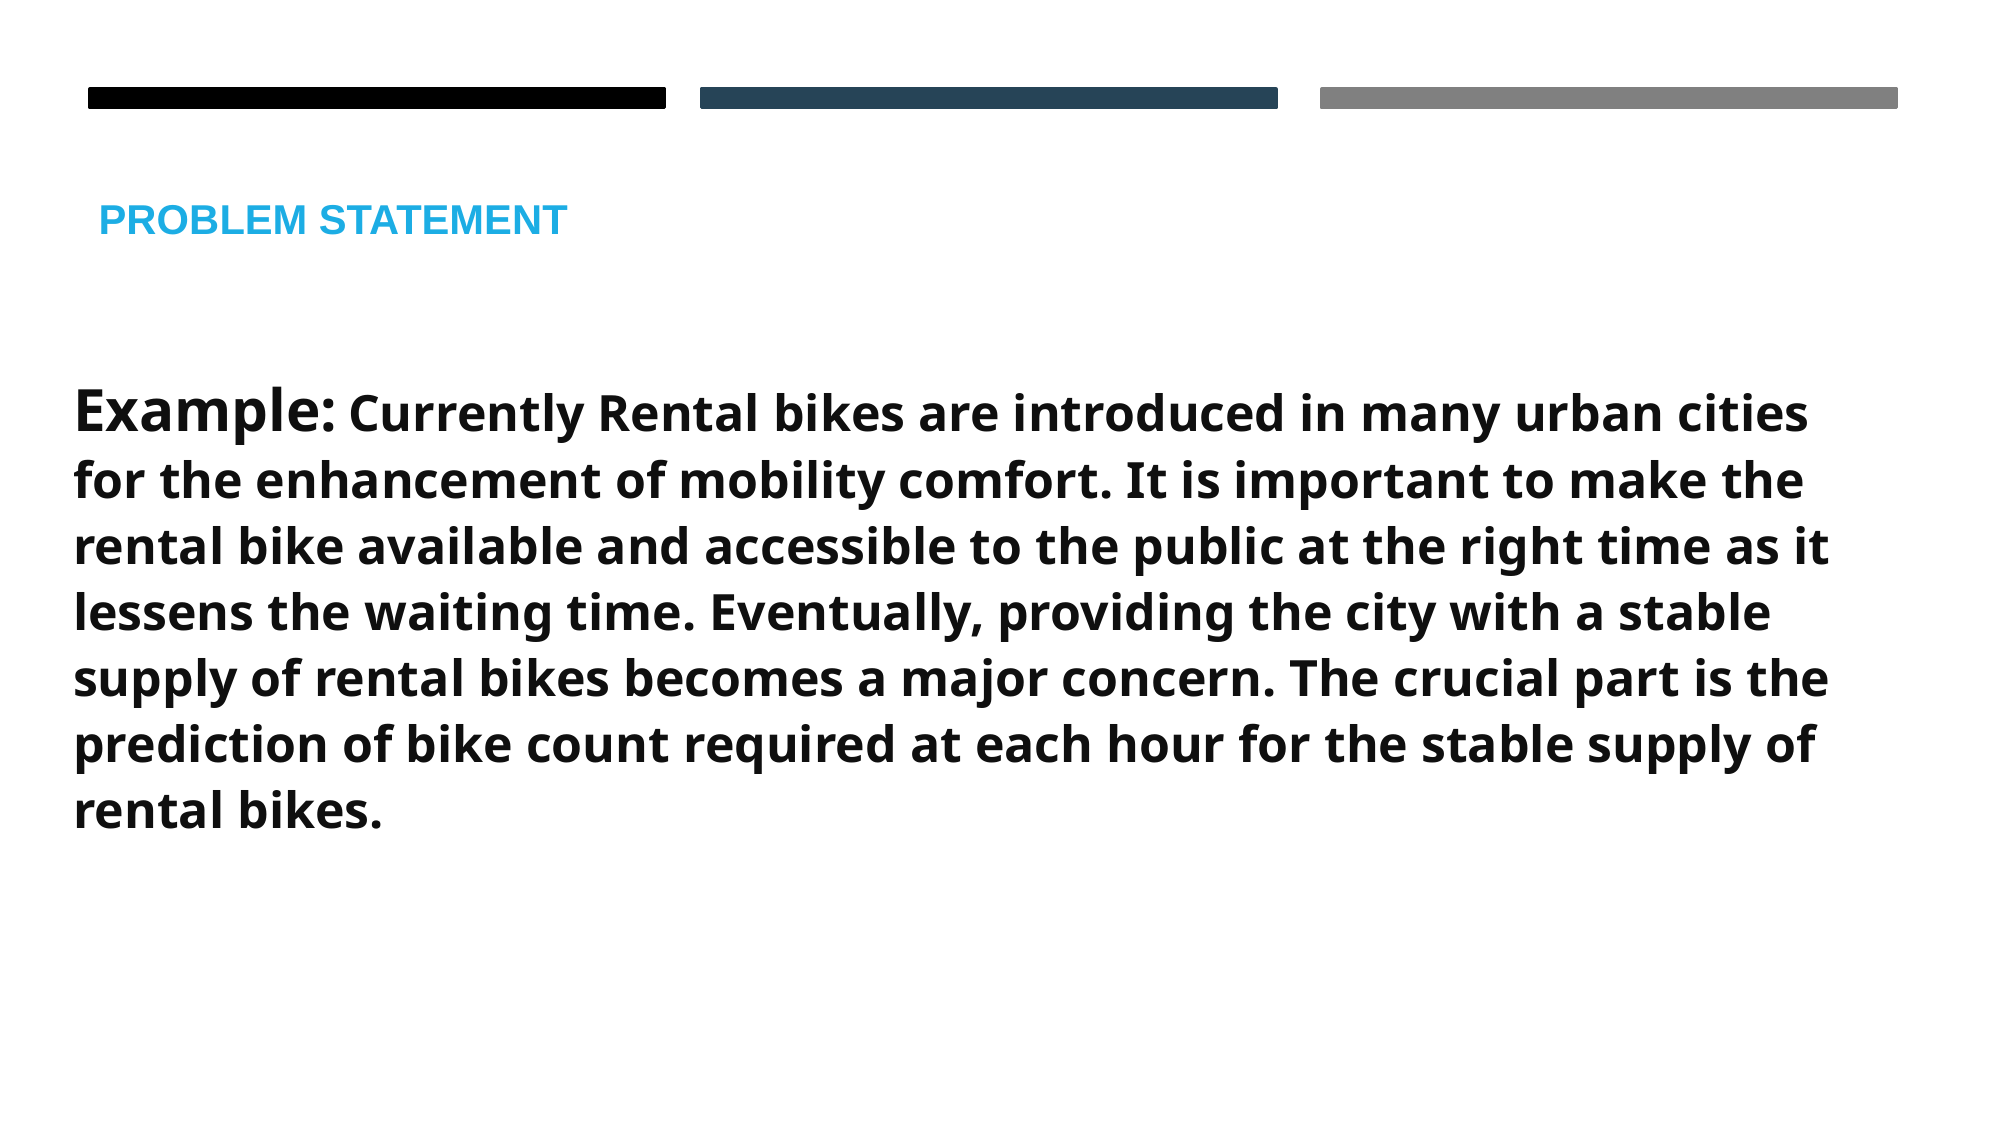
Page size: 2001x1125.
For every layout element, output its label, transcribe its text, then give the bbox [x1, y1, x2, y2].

text_box Problem Statement [83, 185, 1894, 273]
text_box Example: Currently Rental bikes are introduced in many urban cities for the enhancement of mobility comfort. It is important to make the rental bike available and accessible to the public at the right time as it lessens the waiting time. Eventually, providing the city with a stable supply of rental bikes becomes a major concern. The crucial part is the prediction of bike count required at each hour for the stable supply of rental bikes. [58, 358, 1868, 1125]
text_box [88, 87, 666, 109]
text_box [1320, 87, 1898, 109]
text_box [700, 87, 1278, 109]
